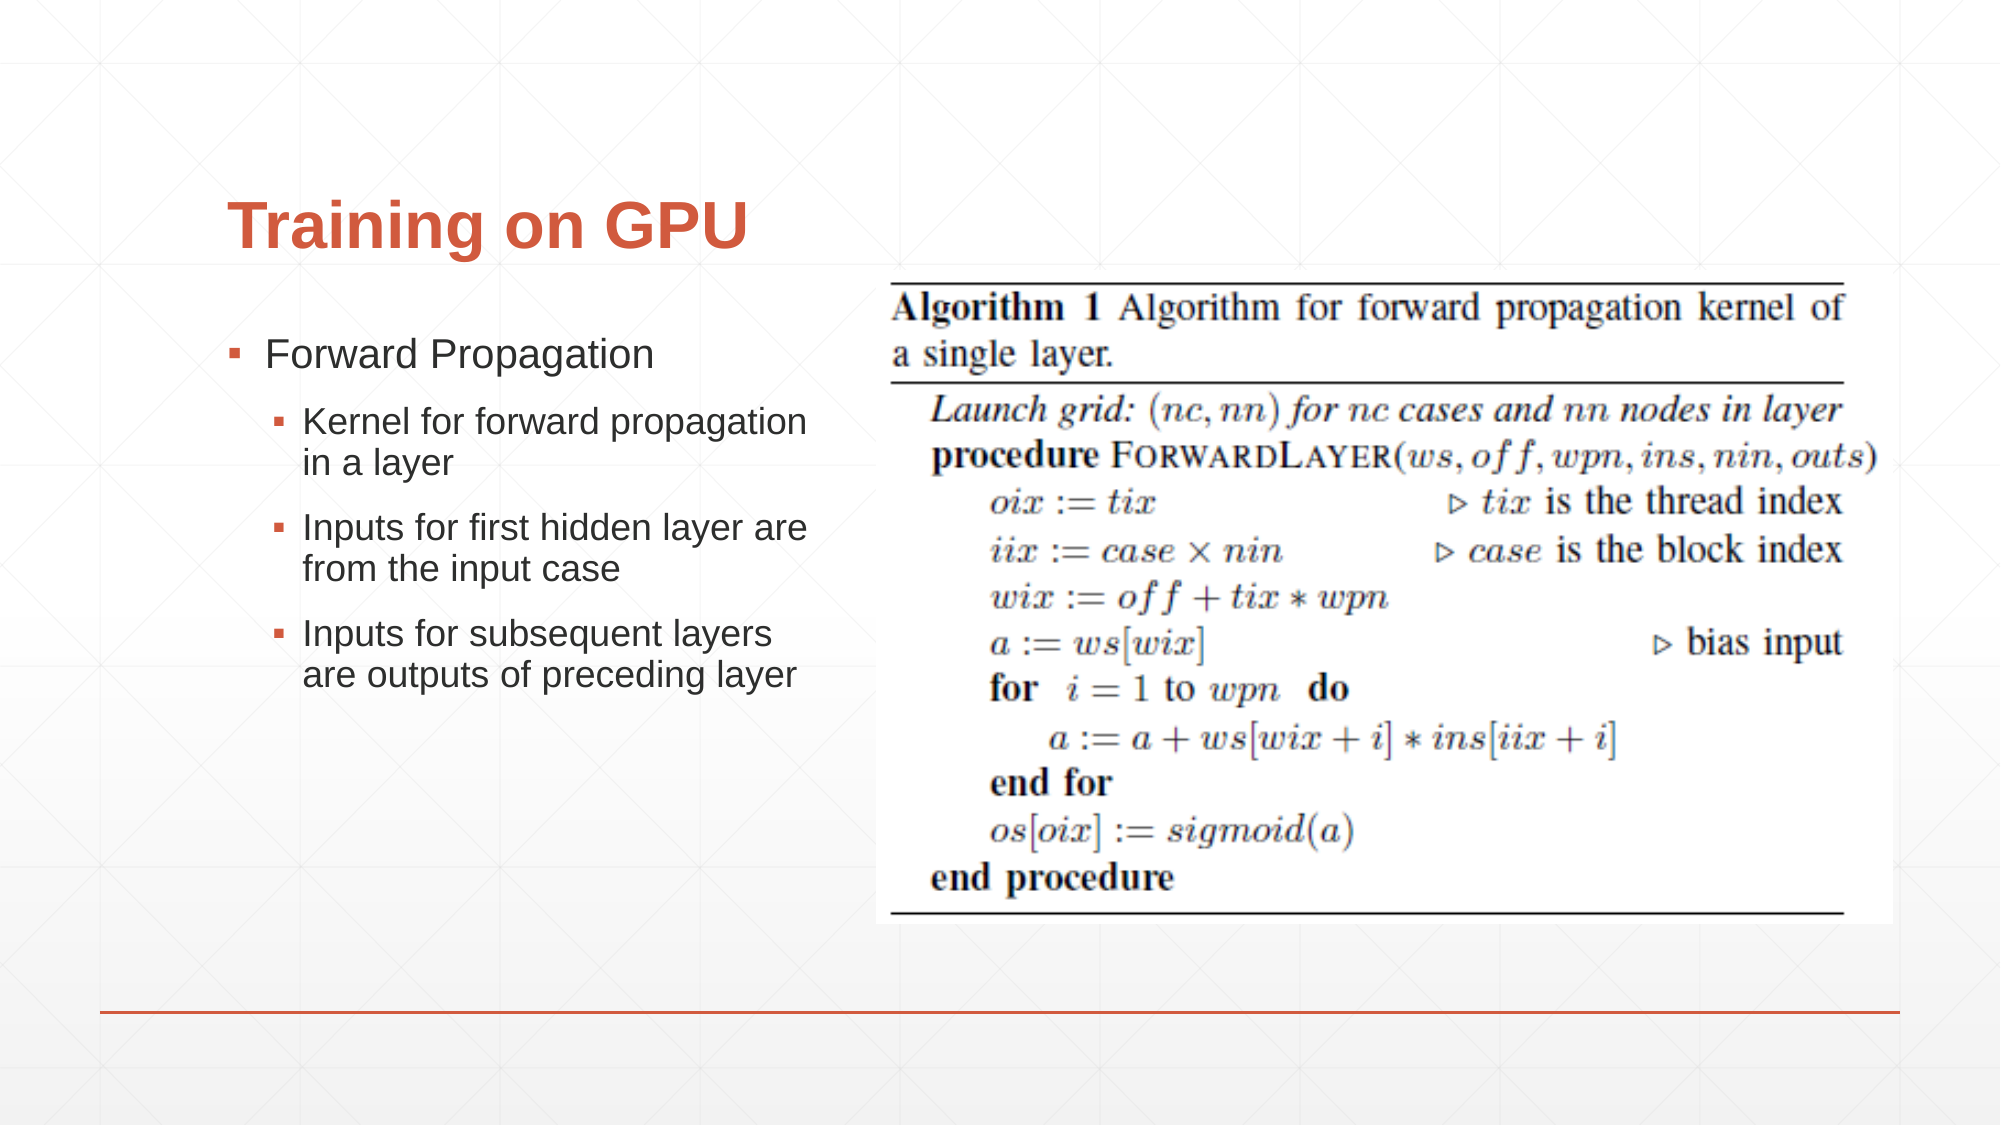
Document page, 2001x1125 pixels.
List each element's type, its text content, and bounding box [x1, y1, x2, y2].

title Training on GPU [212, 82, 1788, 271]
list Forward Propagation Kernel for forward propagation in a layer Inputs for first hidden layer are from the input case Inputs for subsequent layers are outputs of preceding layer [212, 324, 833, 950]
picture [876, 270, 1893, 924]
